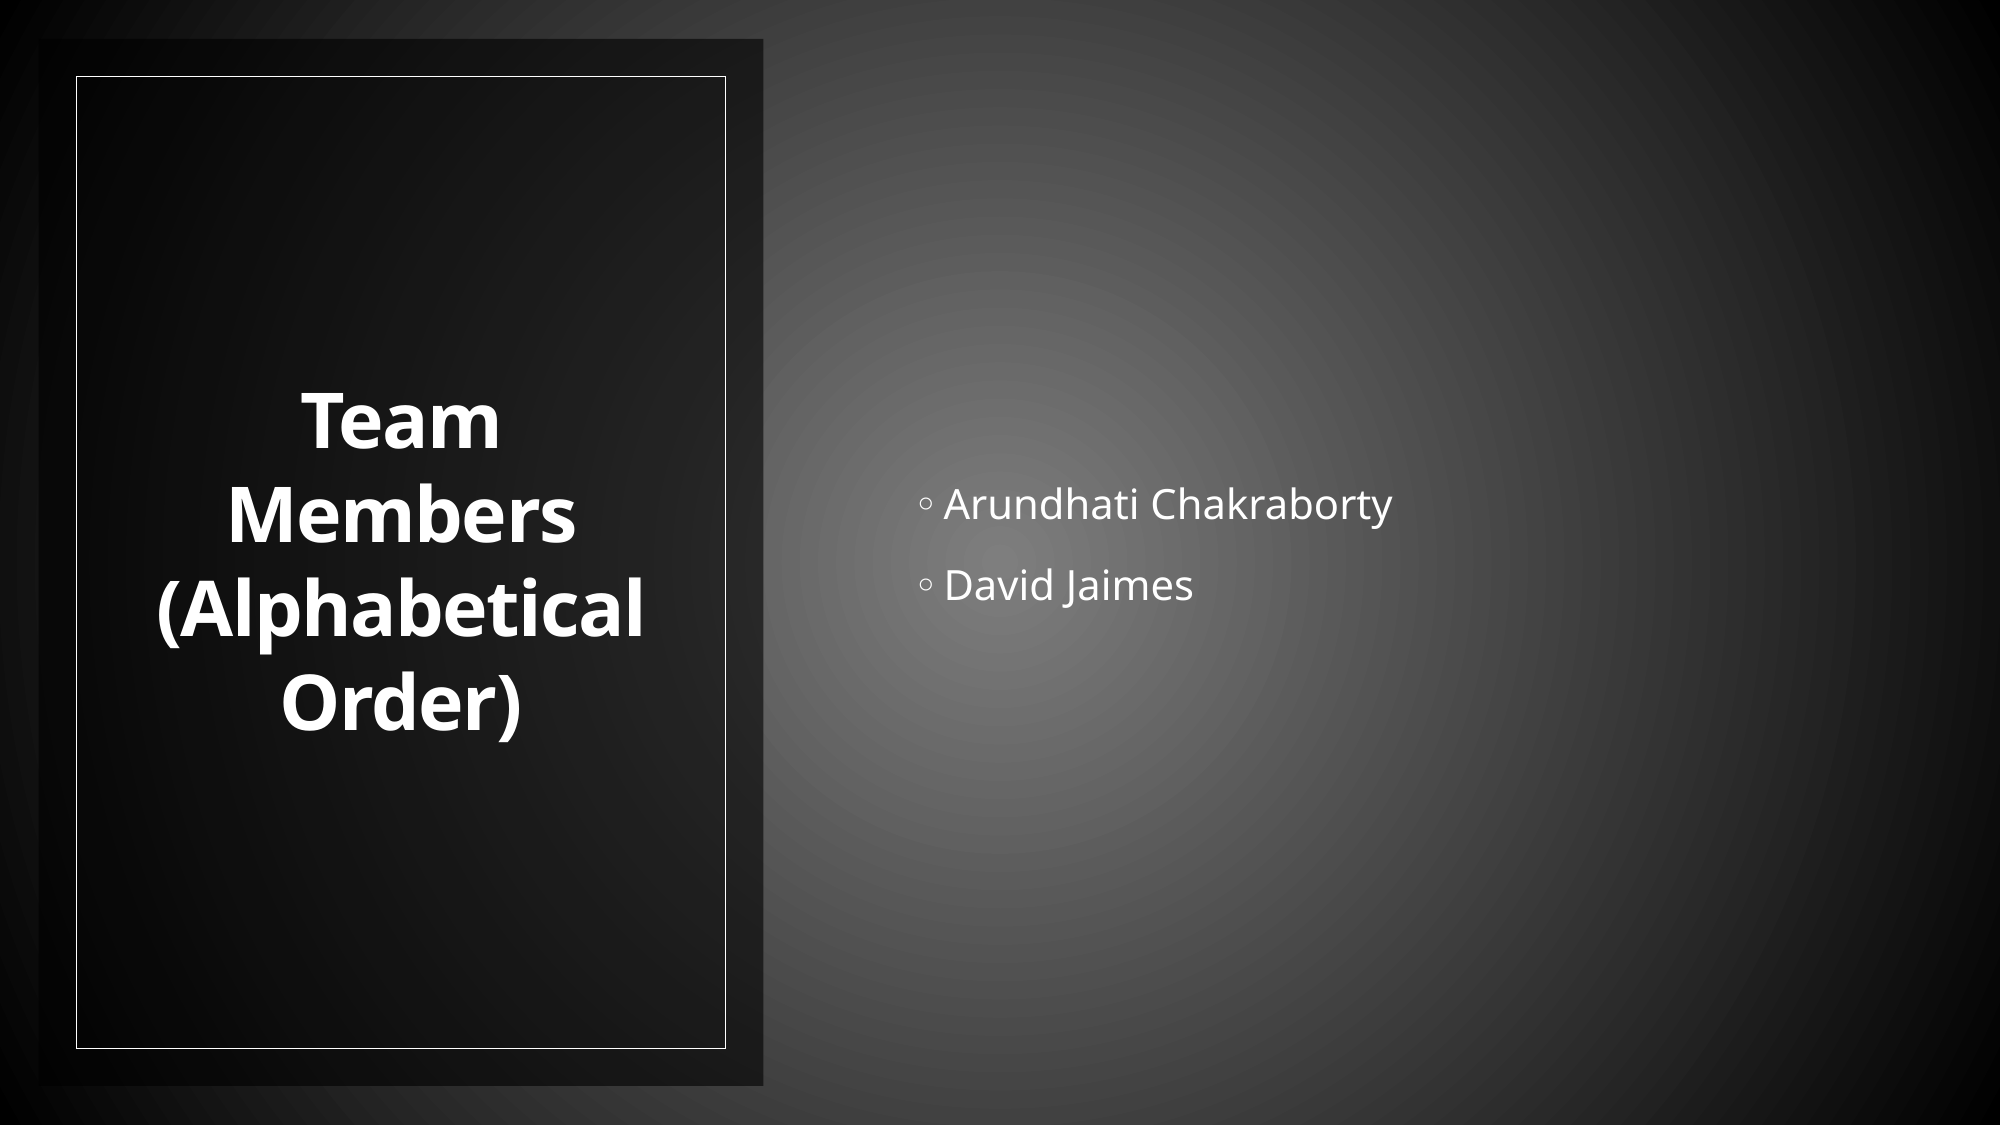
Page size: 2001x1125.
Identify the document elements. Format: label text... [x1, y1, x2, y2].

text_box [38, 38, 764, 1086]
list Arundhati Chakraborty David Jaimes [898, 91, 1825, 990]
text_box [76, 76, 726, 1049]
text_box [0, 0, 2000, 1125]
title Team Members (Alphabetical Order) [110, 143, 692, 980]
